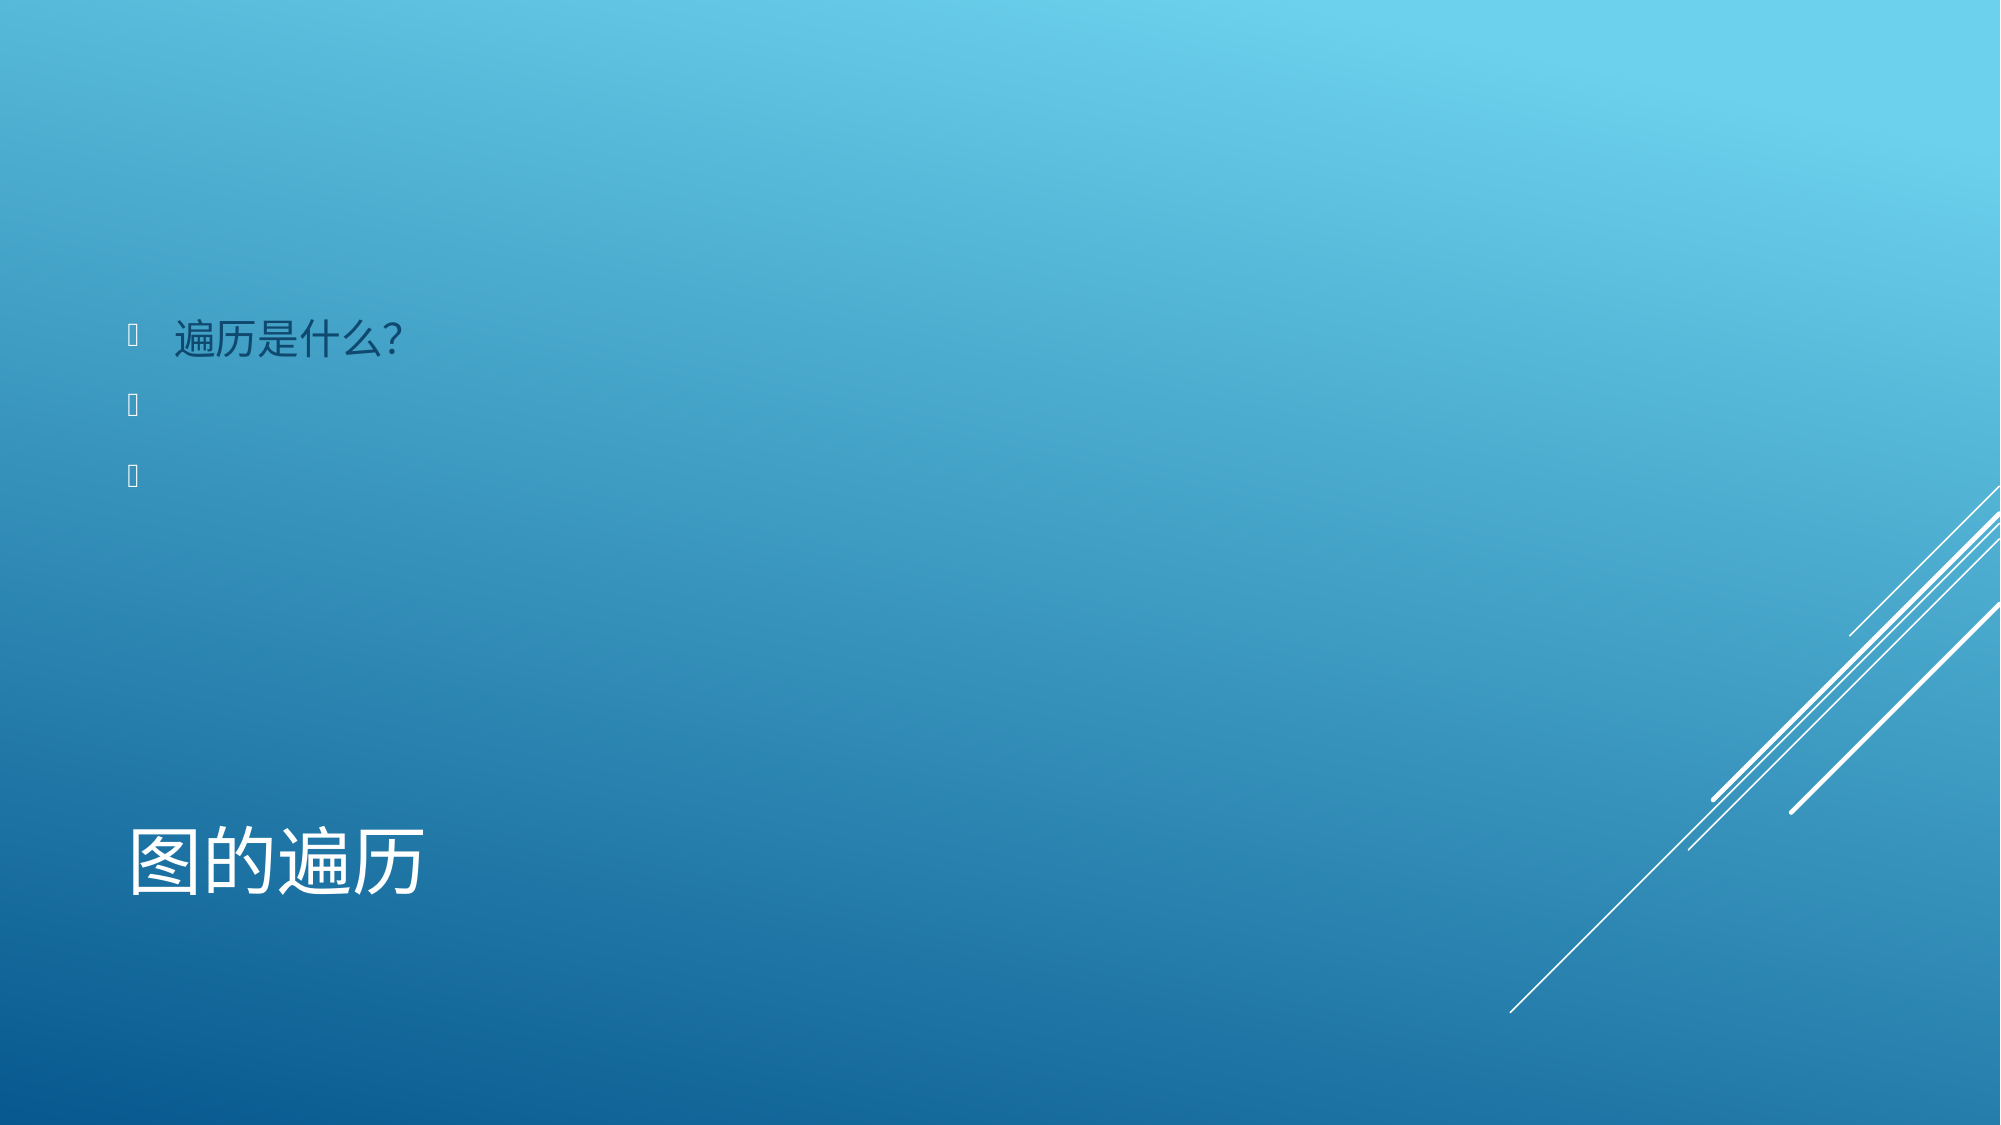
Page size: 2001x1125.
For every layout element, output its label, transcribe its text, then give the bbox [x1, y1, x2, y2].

title 图的遍历 [112, 736, 1513, 984]
list 遍历是什么？ [112, 112, 1513, 706]
